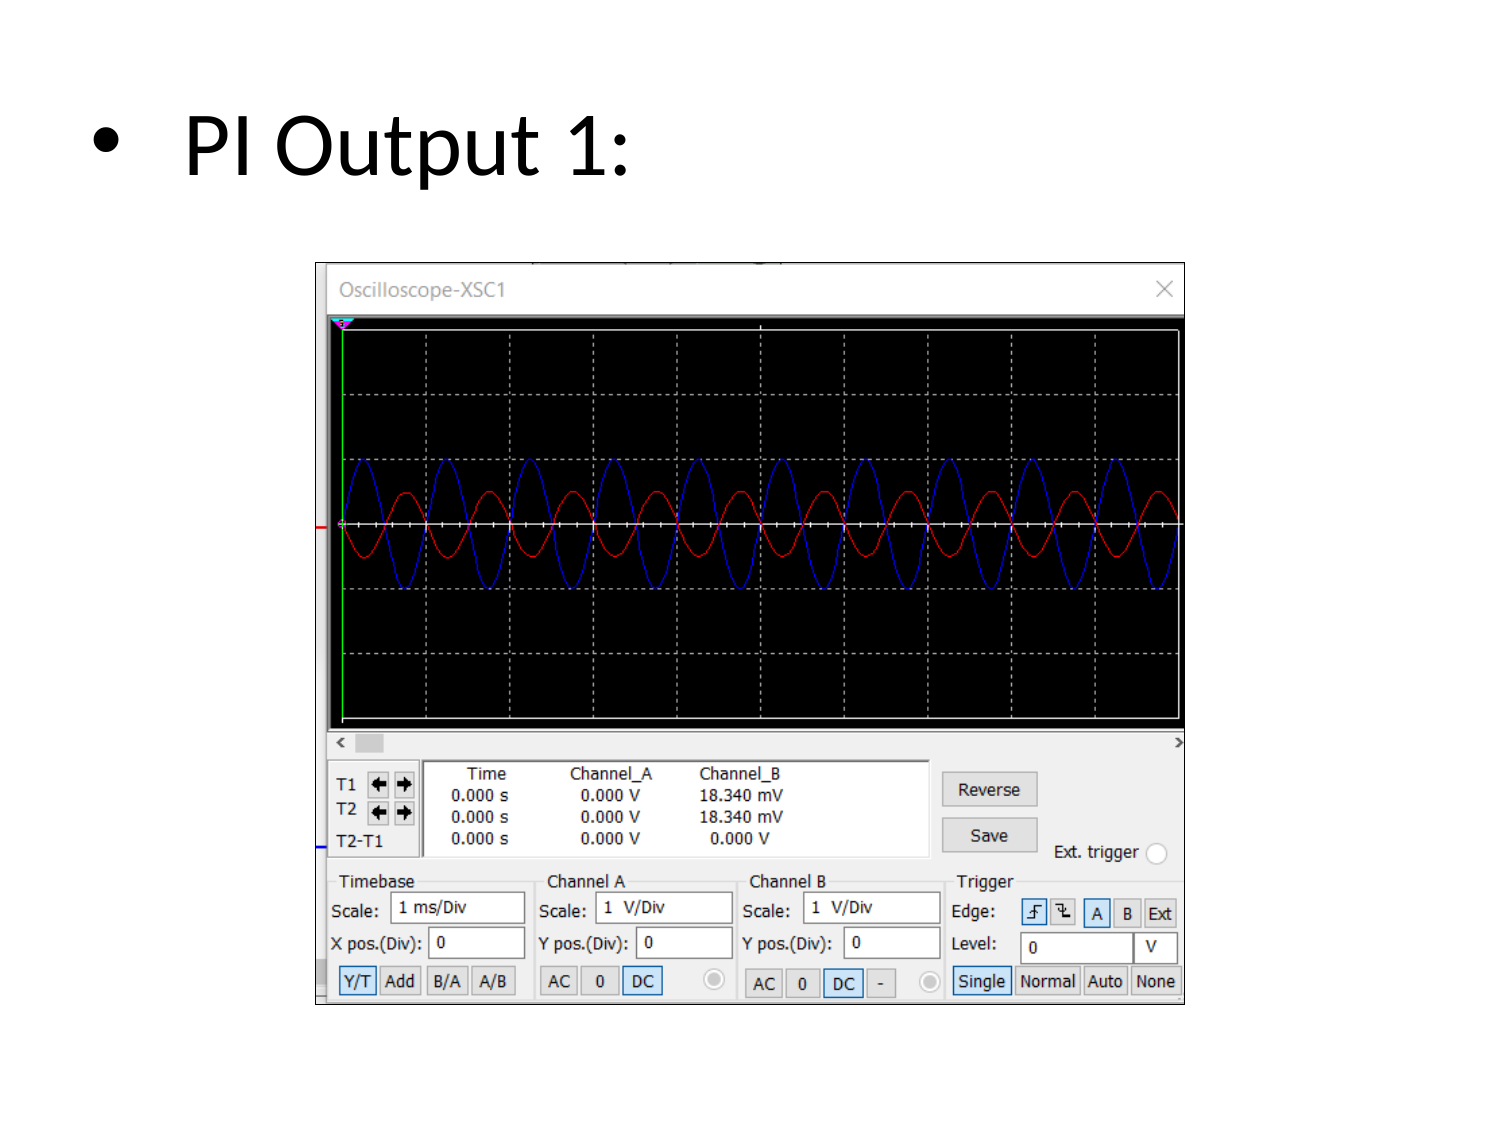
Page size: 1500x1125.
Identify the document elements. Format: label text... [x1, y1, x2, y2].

title PI Output 1: [75, 45, 1425, 233]
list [315, 262, 1185, 1006]
